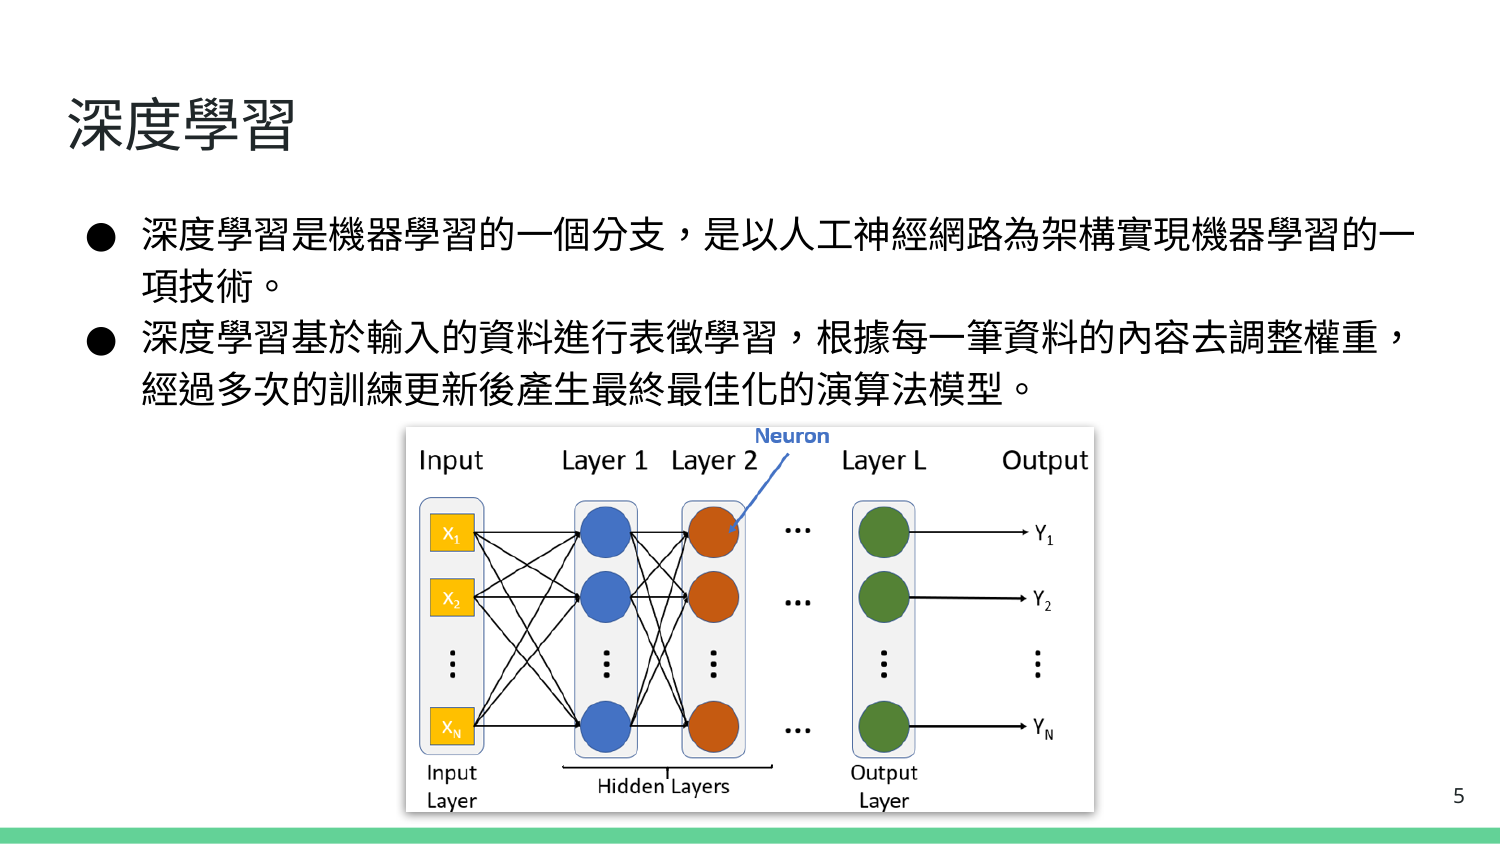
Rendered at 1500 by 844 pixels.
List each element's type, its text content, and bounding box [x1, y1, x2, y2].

slide_number ‹#› [1389, 764, 1480, 830]
picture [405, 426, 1095, 812]
title 深度學習 [51, 72, 1449, 167]
list 深度學習是機器學習的一個分支，是以人工神經網路為架構實現機器學習的一項技術。 深度學習基於輸入的資料進行表徵學習，根據每一筆資料的內容去調整權重，經過多次的訓練更新後產生最終最佳化的演算法模型。 [51, 189, 1449, 750]
